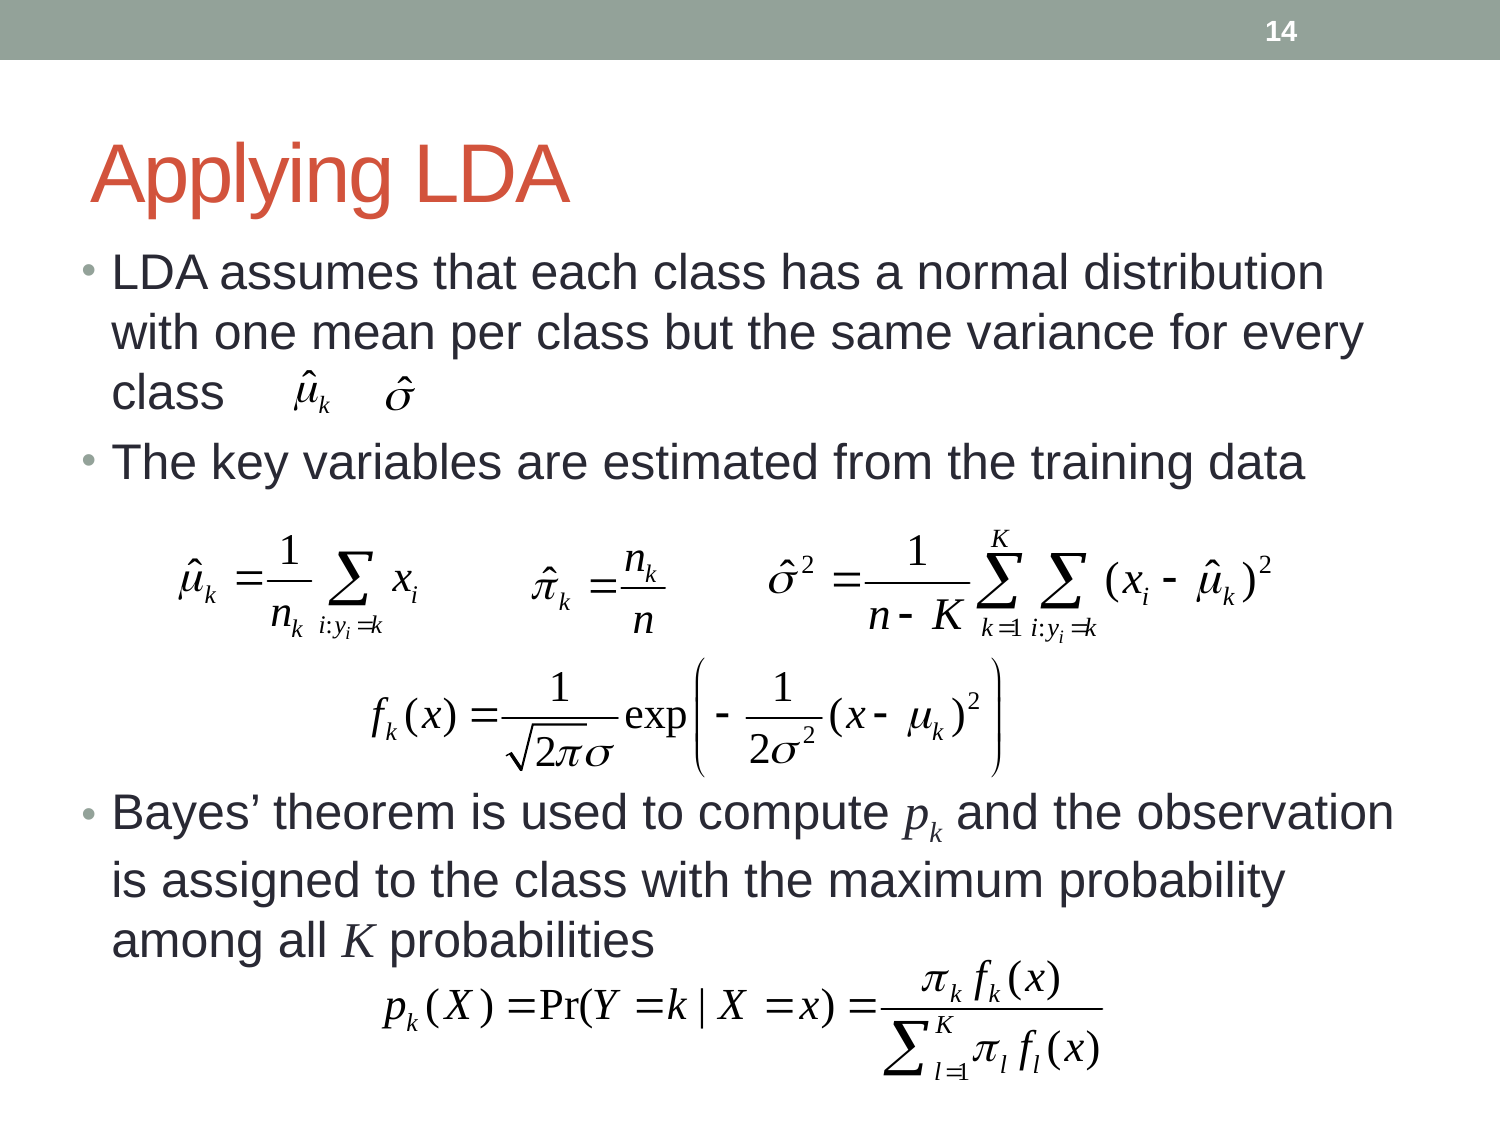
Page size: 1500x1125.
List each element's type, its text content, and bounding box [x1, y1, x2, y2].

title Applying LDA [75, 87, 1425, 250]
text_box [761, 518, 1284, 655]
slide_number 14 [1250, 3, 1425, 57]
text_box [356, 648, 1016, 788]
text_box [170, 521, 432, 651]
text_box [379, 368, 426, 422]
list LDA assumes that each class has a normal distribution with one mean per class but the same variance for every class The key variables are estimated from the training data Bayes’ theorem is used to compute pk and the observation is assigned to the class with the maximum probability among all K probabilities [66, 232, 1417, 1033]
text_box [371, 948, 1111, 1091]
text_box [526, 529, 677, 644]
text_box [285, 359, 340, 425]
